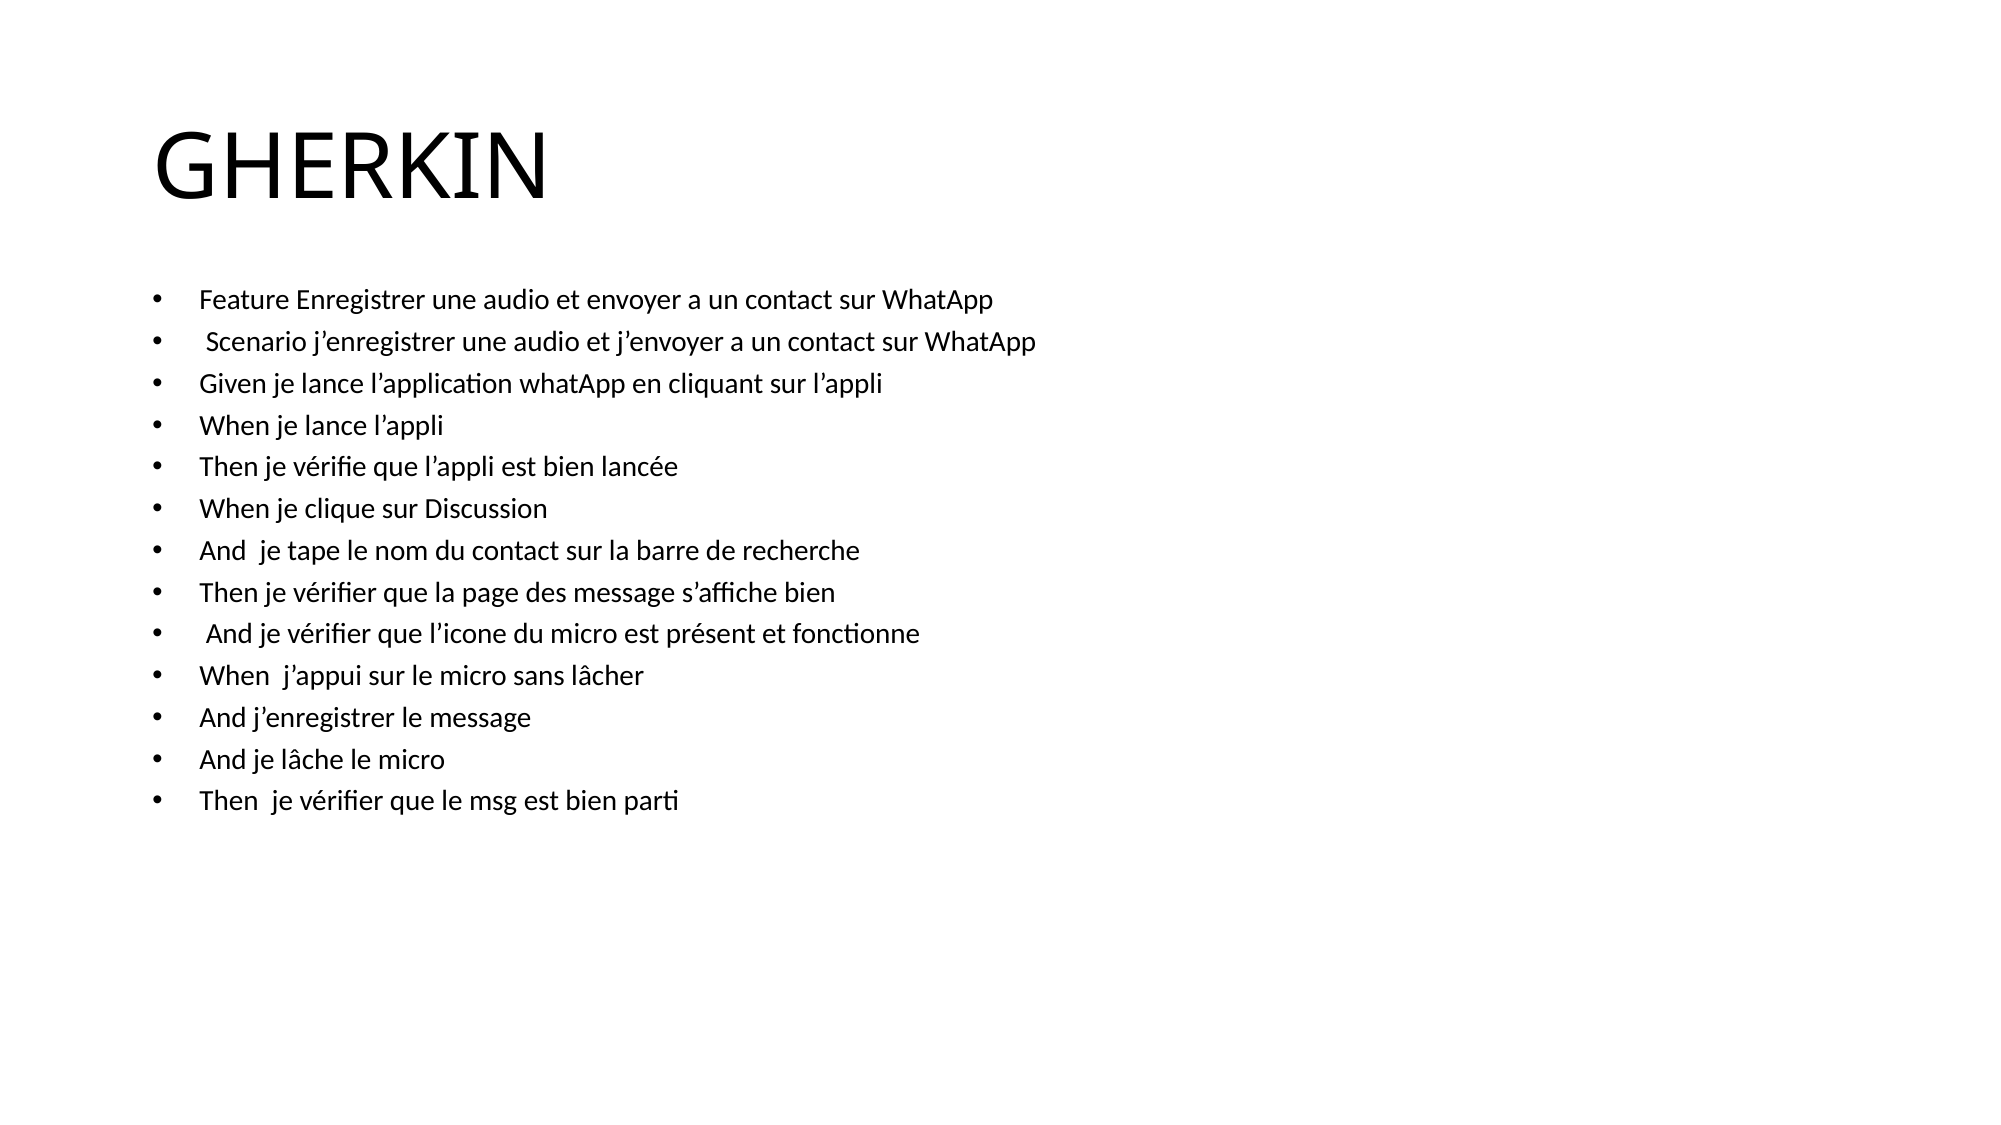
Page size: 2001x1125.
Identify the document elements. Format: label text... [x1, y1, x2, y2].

list Feature Enregistrer une audio et envoyer a un contact sur WhatApp Scenario j’enregistrer une audio et j’envoyer a un contact sur WhatApp Given je lance l’application whatApp en cliquant sur l’appli When je lance l’appli Then je vérifie que l’appli est bien lancée When je clique sur Discussion And je tape le nom du contact sur la barre de recherche Then je vérifier que la page des message s’affiche bien And je vérifier que l’icone du micro est présent et fonctionne When j’appui sur le micro sans lâcher And j’enregistrer le message And je lâche le micro Then je vérifier que le msg est bien parti [137, 277, 1863, 957]
title GHERKIN [137, 59, 1863, 277]
